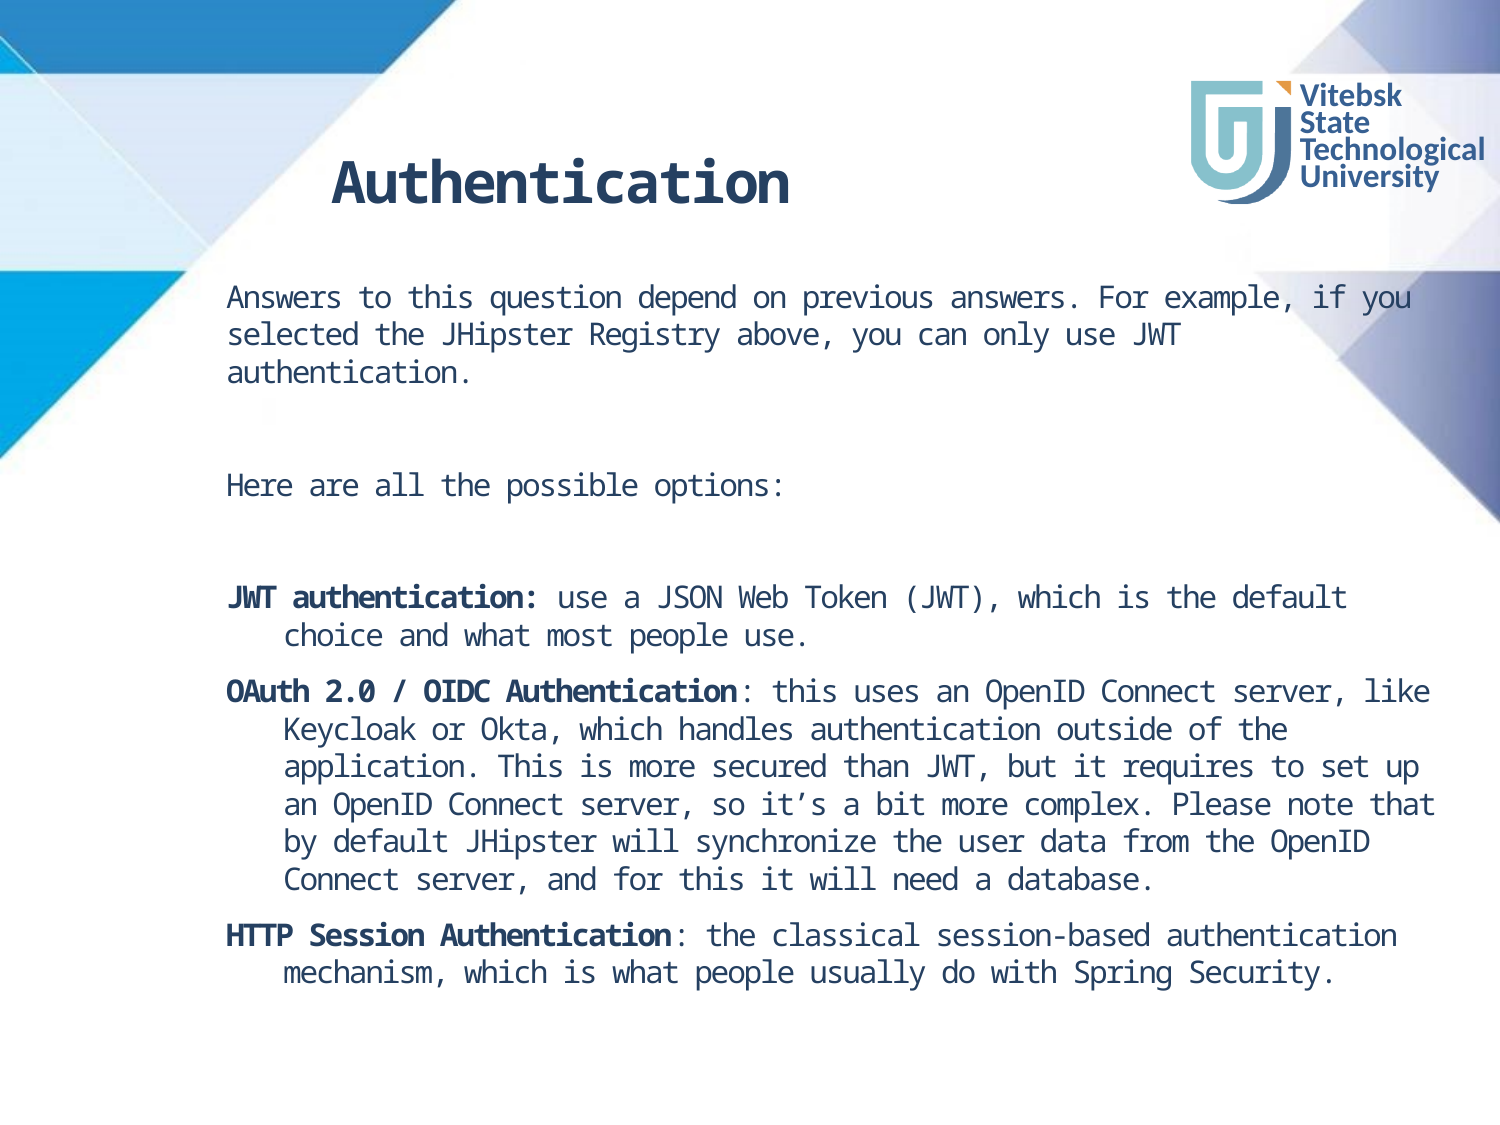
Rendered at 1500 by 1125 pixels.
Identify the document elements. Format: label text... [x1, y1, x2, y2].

picture [0, 0, 1500, 1125]
title Authentication [316, 105, 1176, 256]
list Answers to this question depend on previous answers. For example, if you selected the JHipster Registry above, you can only use JWT authentication. Here are all the possible options: JWT authentication: use a JSON Web Token (JWT), which is the default choice and what most people use. OAuth 2.0 / OIDC Authentication: this uses an OpenID Connect server, like Keycloak or Okta, which handles authentication outside of the application. This is more secured than JWT, but it requires to set up an OpenID Connect server, so it’s a bit more complex. Please note that by default JHipster will synchronize the user data from the OpenID Connect server, and for this it will need a database. HTTP Session Authentication: the classical session-based authentication mechanism, which is what people usually do with Spring Security. [210, 269, 1454, 1007]
